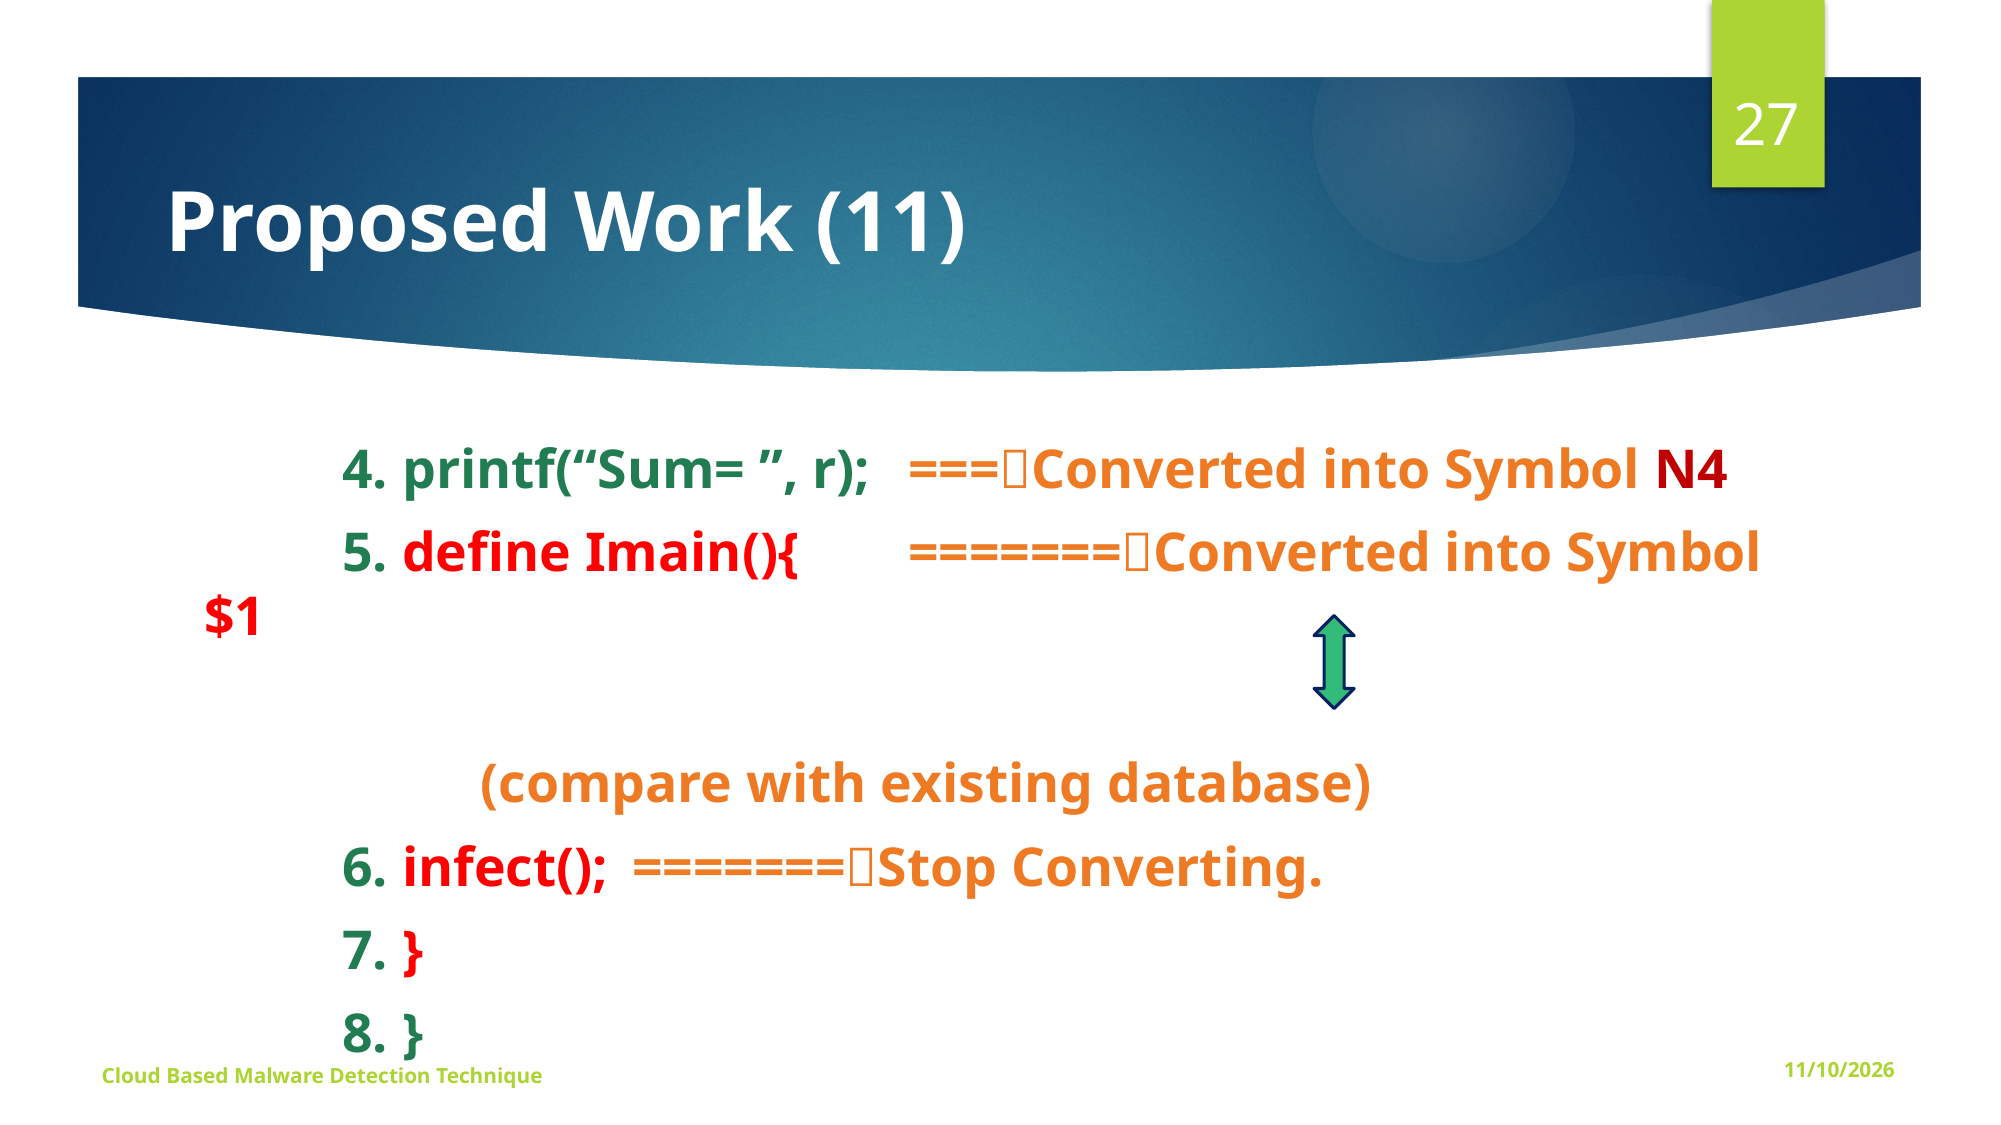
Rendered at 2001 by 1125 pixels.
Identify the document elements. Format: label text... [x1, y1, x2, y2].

slide_number 27 [1698, 48, 1836, 175]
title Proposed Work (11) [150, 159, 1691, 276]
list 4. printf(“Sum= ”, r); ===Converted into Symbol N4 5. define Imain(){ =======Converted into Symbol $1 (compare with existing database) 6. infect(); =======Stop Converting. 7. } 8. } [189, 427, 1824, 1074]
text_box [1312, 614, 1356, 710]
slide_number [1747, 1048, 1910, 1099]
footer Cloud Based Malware Detection Technique [86, 1048, 720, 1099]
